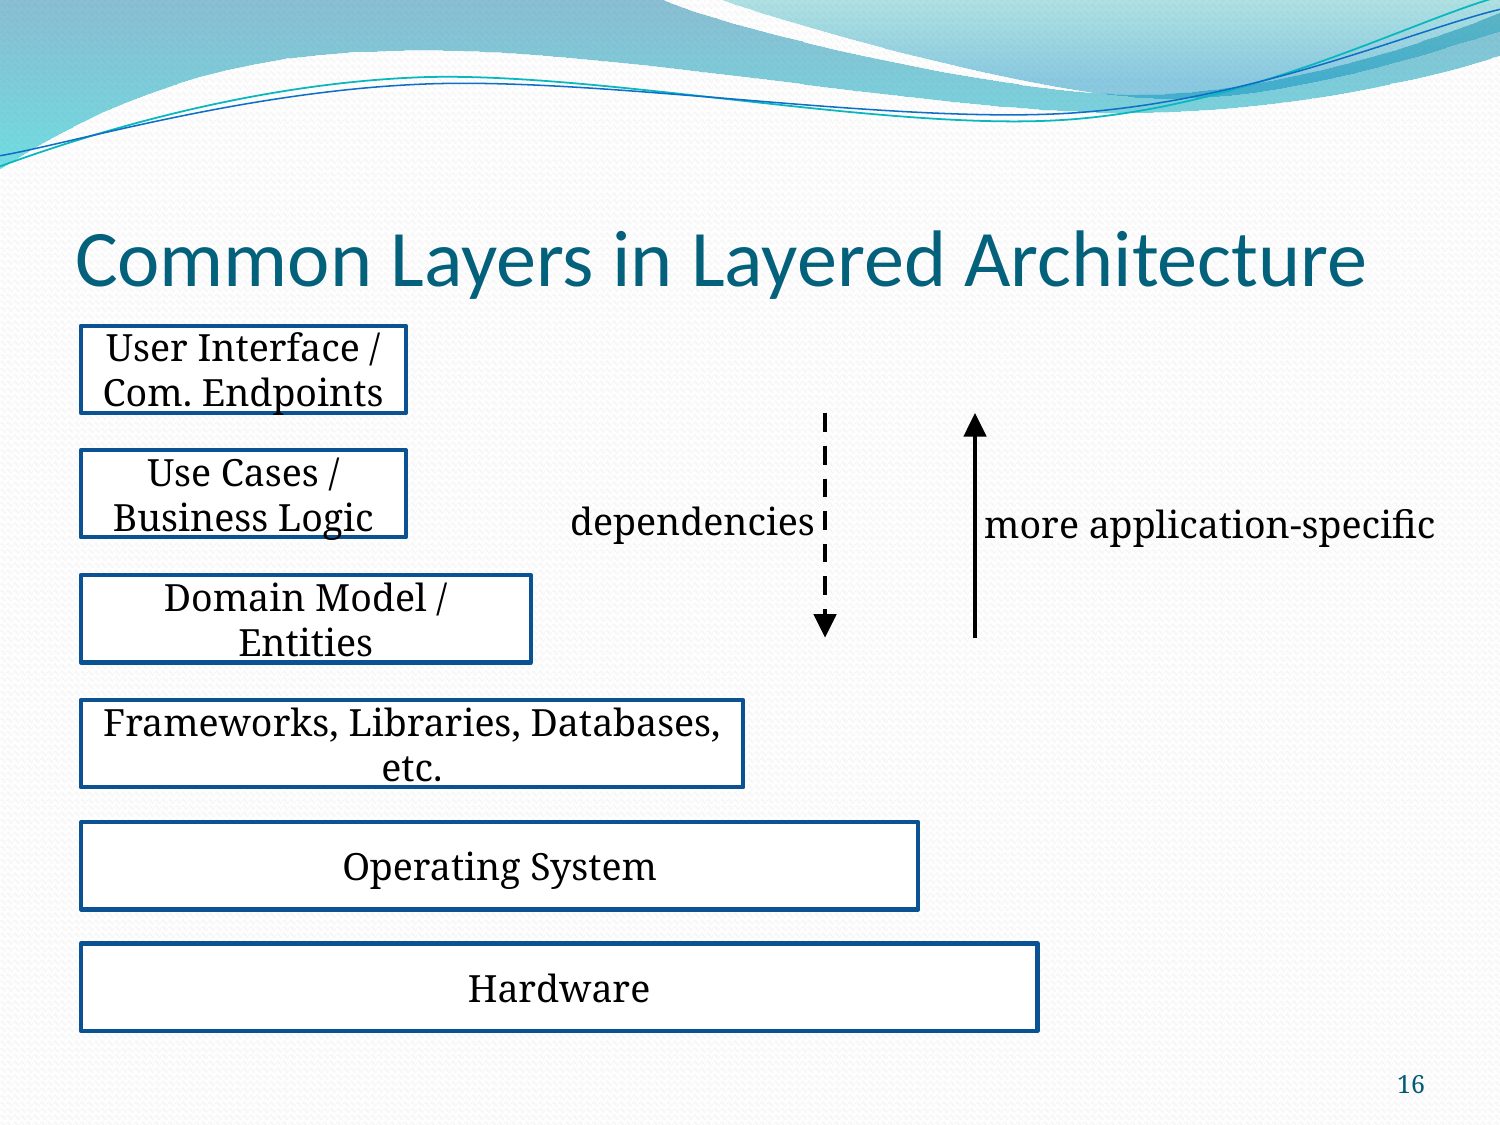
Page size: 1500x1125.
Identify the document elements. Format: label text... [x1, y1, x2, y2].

text_box more application-specific [979, 493, 1451, 554]
text_box Frameworks, Libraries, Databases, etc. [79, 698, 745, 789]
slide_number 16 [1299, 1042, 1425, 1103]
title Common Layers in Layered Architecture [75, 115, 1425, 303]
text_box Use Cases / Business Logic [79, 448, 408, 539]
text_box Operating System [79, 820, 920, 912]
text_box dependencies [555, 490, 819, 551]
text_box Hardware [79, 941, 1040, 1033]
text_box User Interface / Com. Endpoints [79, 324, 408, 415]
text_box Domain Model / Entities [79, 573, 533, 665]
